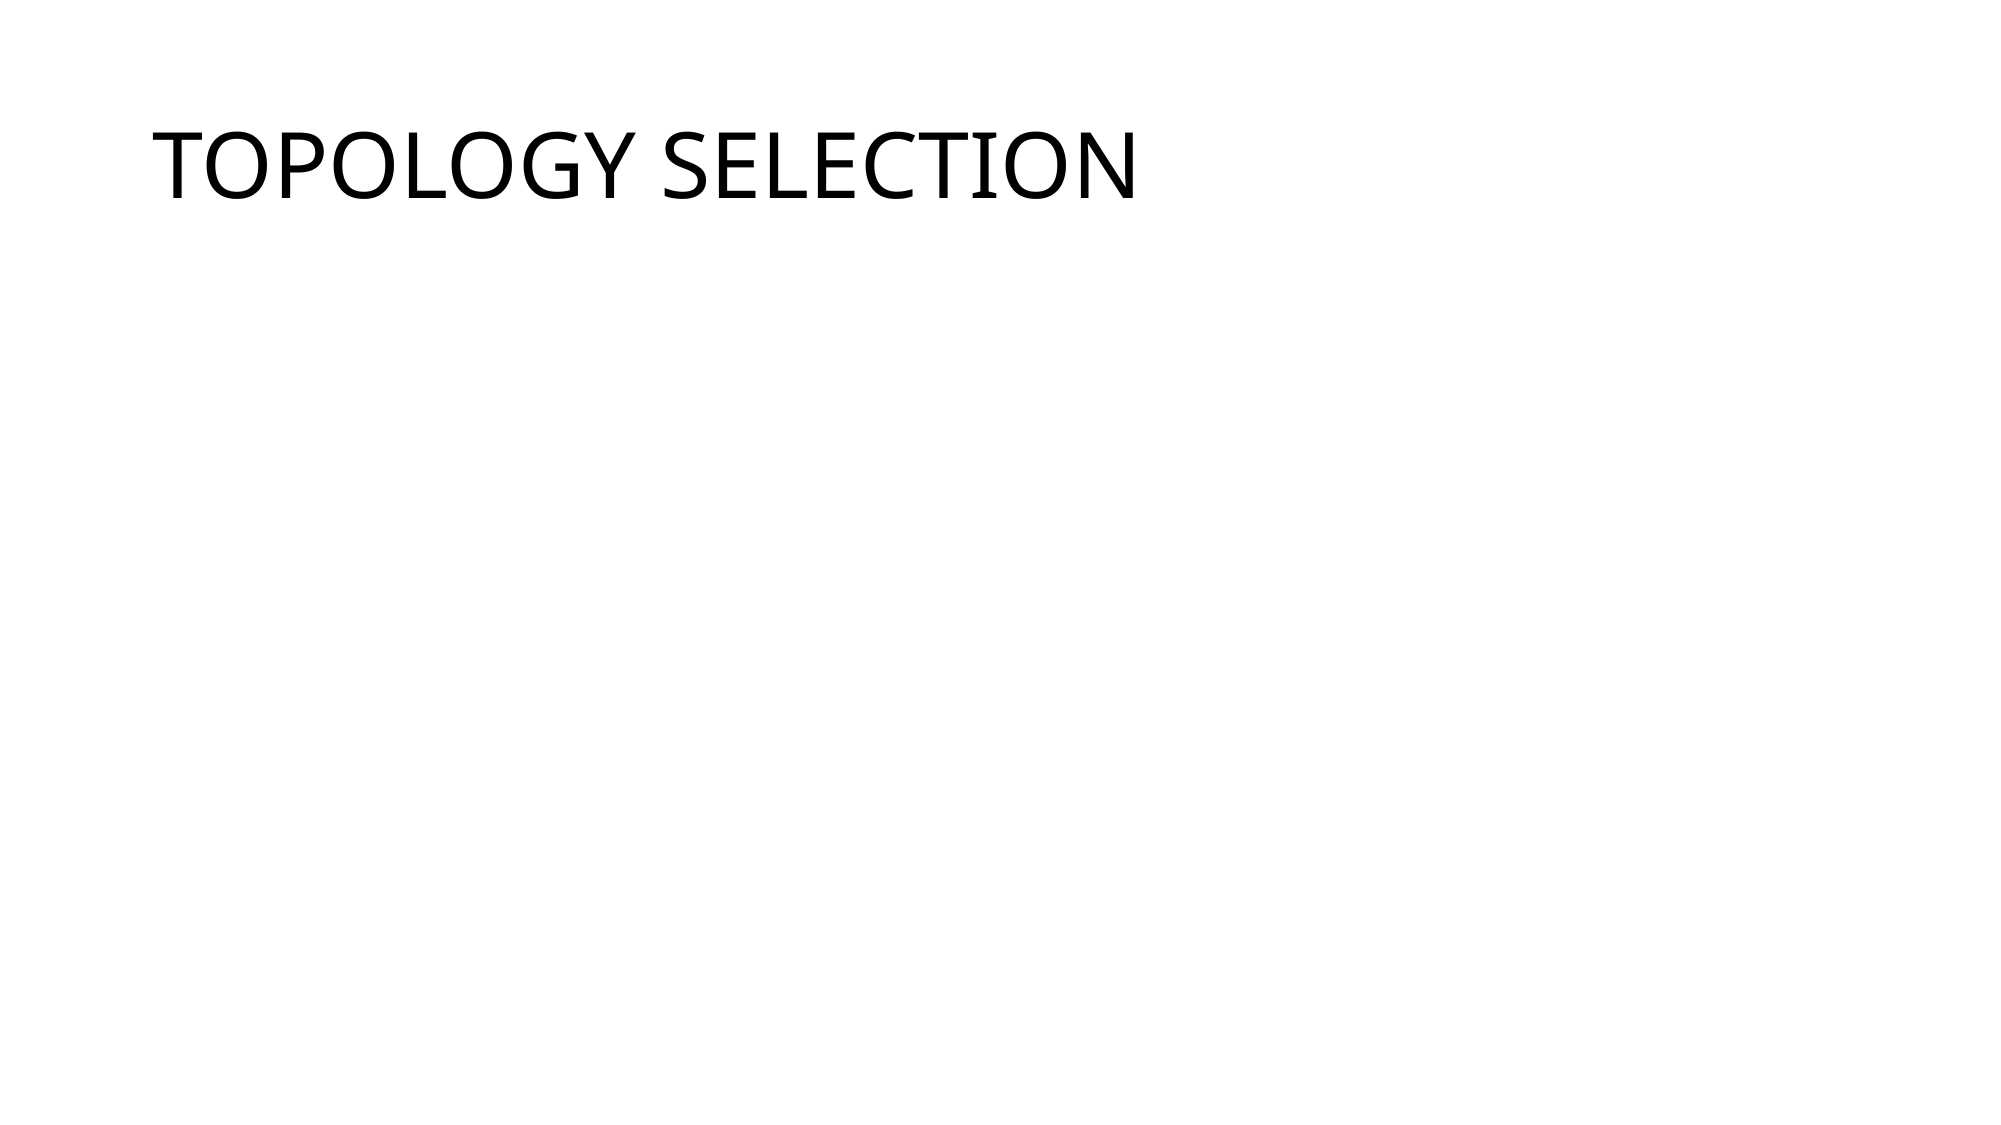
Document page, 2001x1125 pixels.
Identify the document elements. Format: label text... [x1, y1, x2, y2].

title TOPOLOGY SELECTION [137, 59, 1863, 278]
